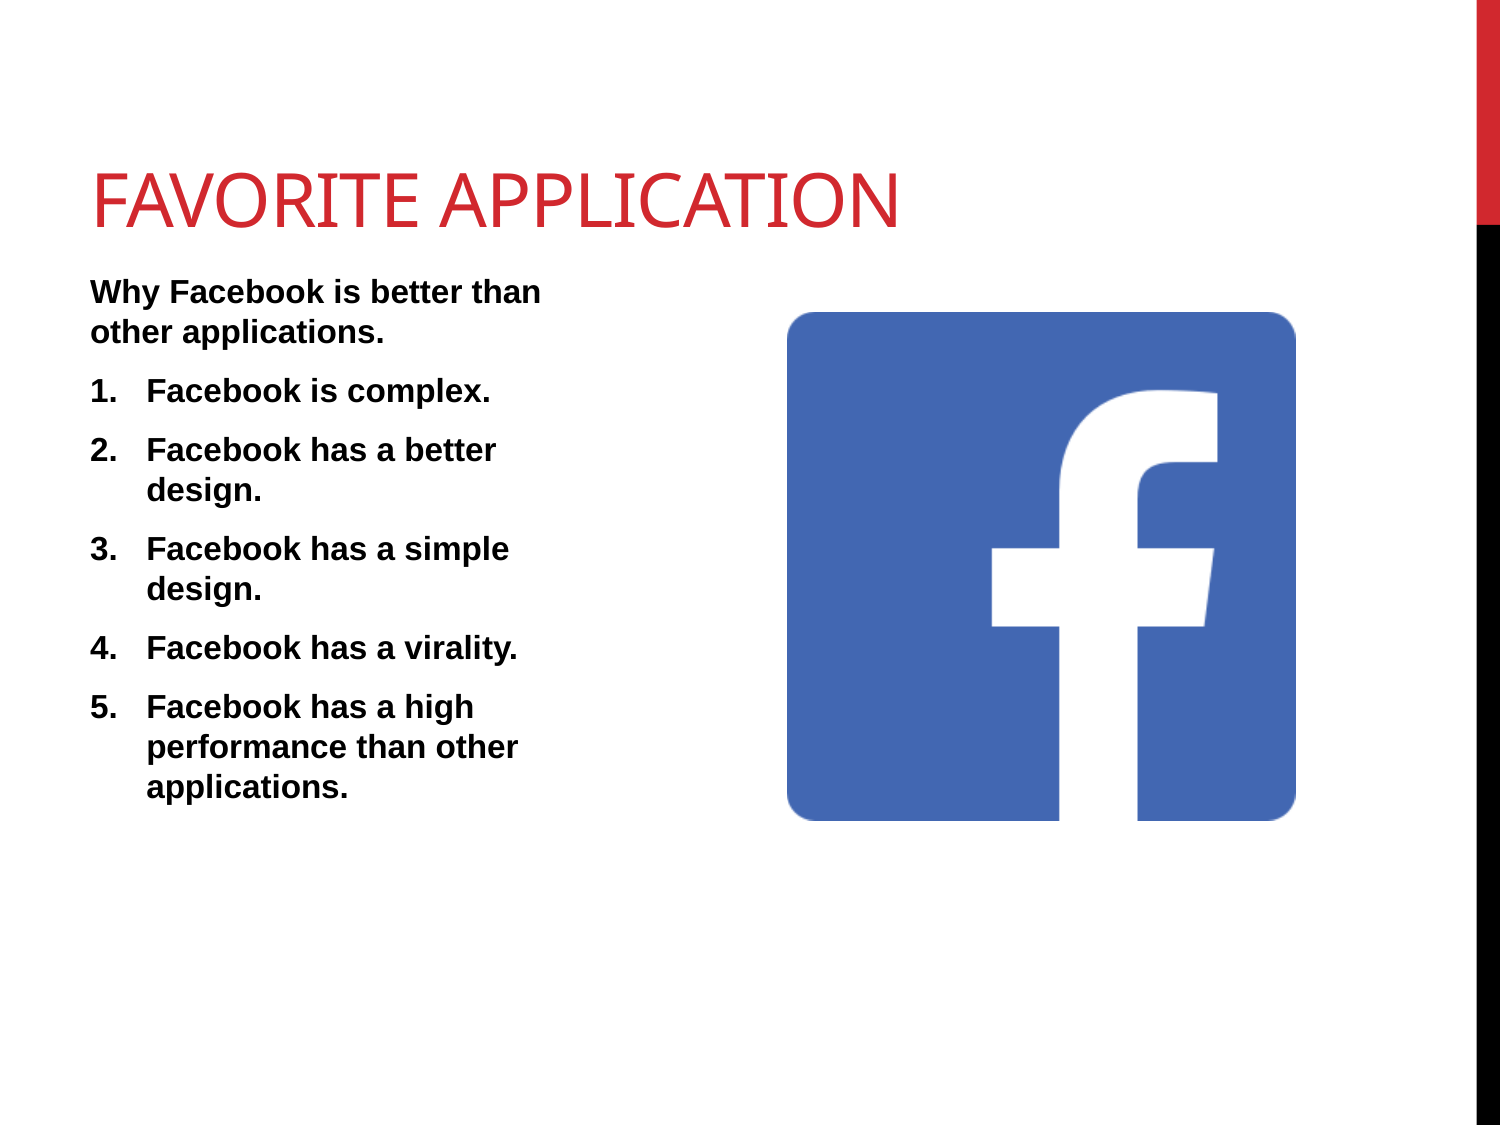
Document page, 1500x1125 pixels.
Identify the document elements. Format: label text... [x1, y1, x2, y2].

list Why Facebook is better than other applications. Facebook is complex. Facebook has a better design. Facebook has a simple design. Facebook has a virality. Facebook has a high performance than other applications. [75, 262, 569, 998]
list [786, 311, 1296, 821]
title Favorite application [75, 25, 1025, 250]
